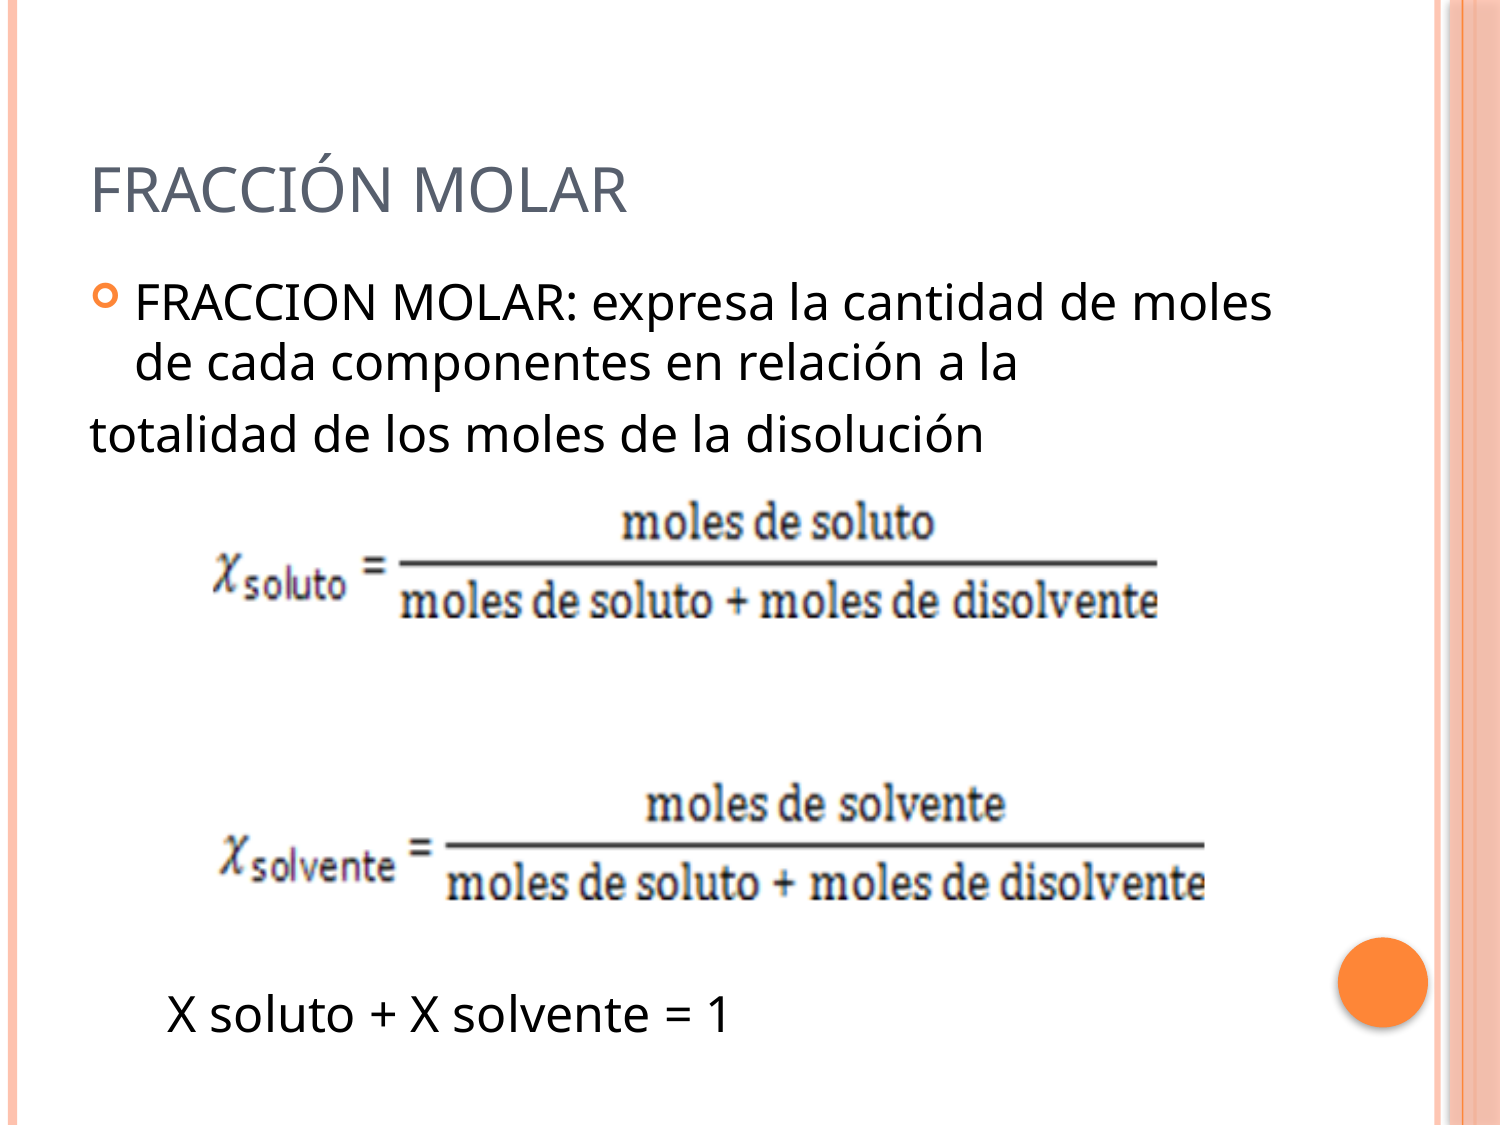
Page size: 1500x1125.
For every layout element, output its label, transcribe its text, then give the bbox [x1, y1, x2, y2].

list FRACCION MOLAR: expresa la cantidad de moles de cada componentes en relación a la totalidad de los moles de la disolución X soluto + X solvente = 1 [75, 262, 1300, 1062]
title Fracción molar [75, 45, 1300, 233]
picture [186, 491, 1208, 903]
